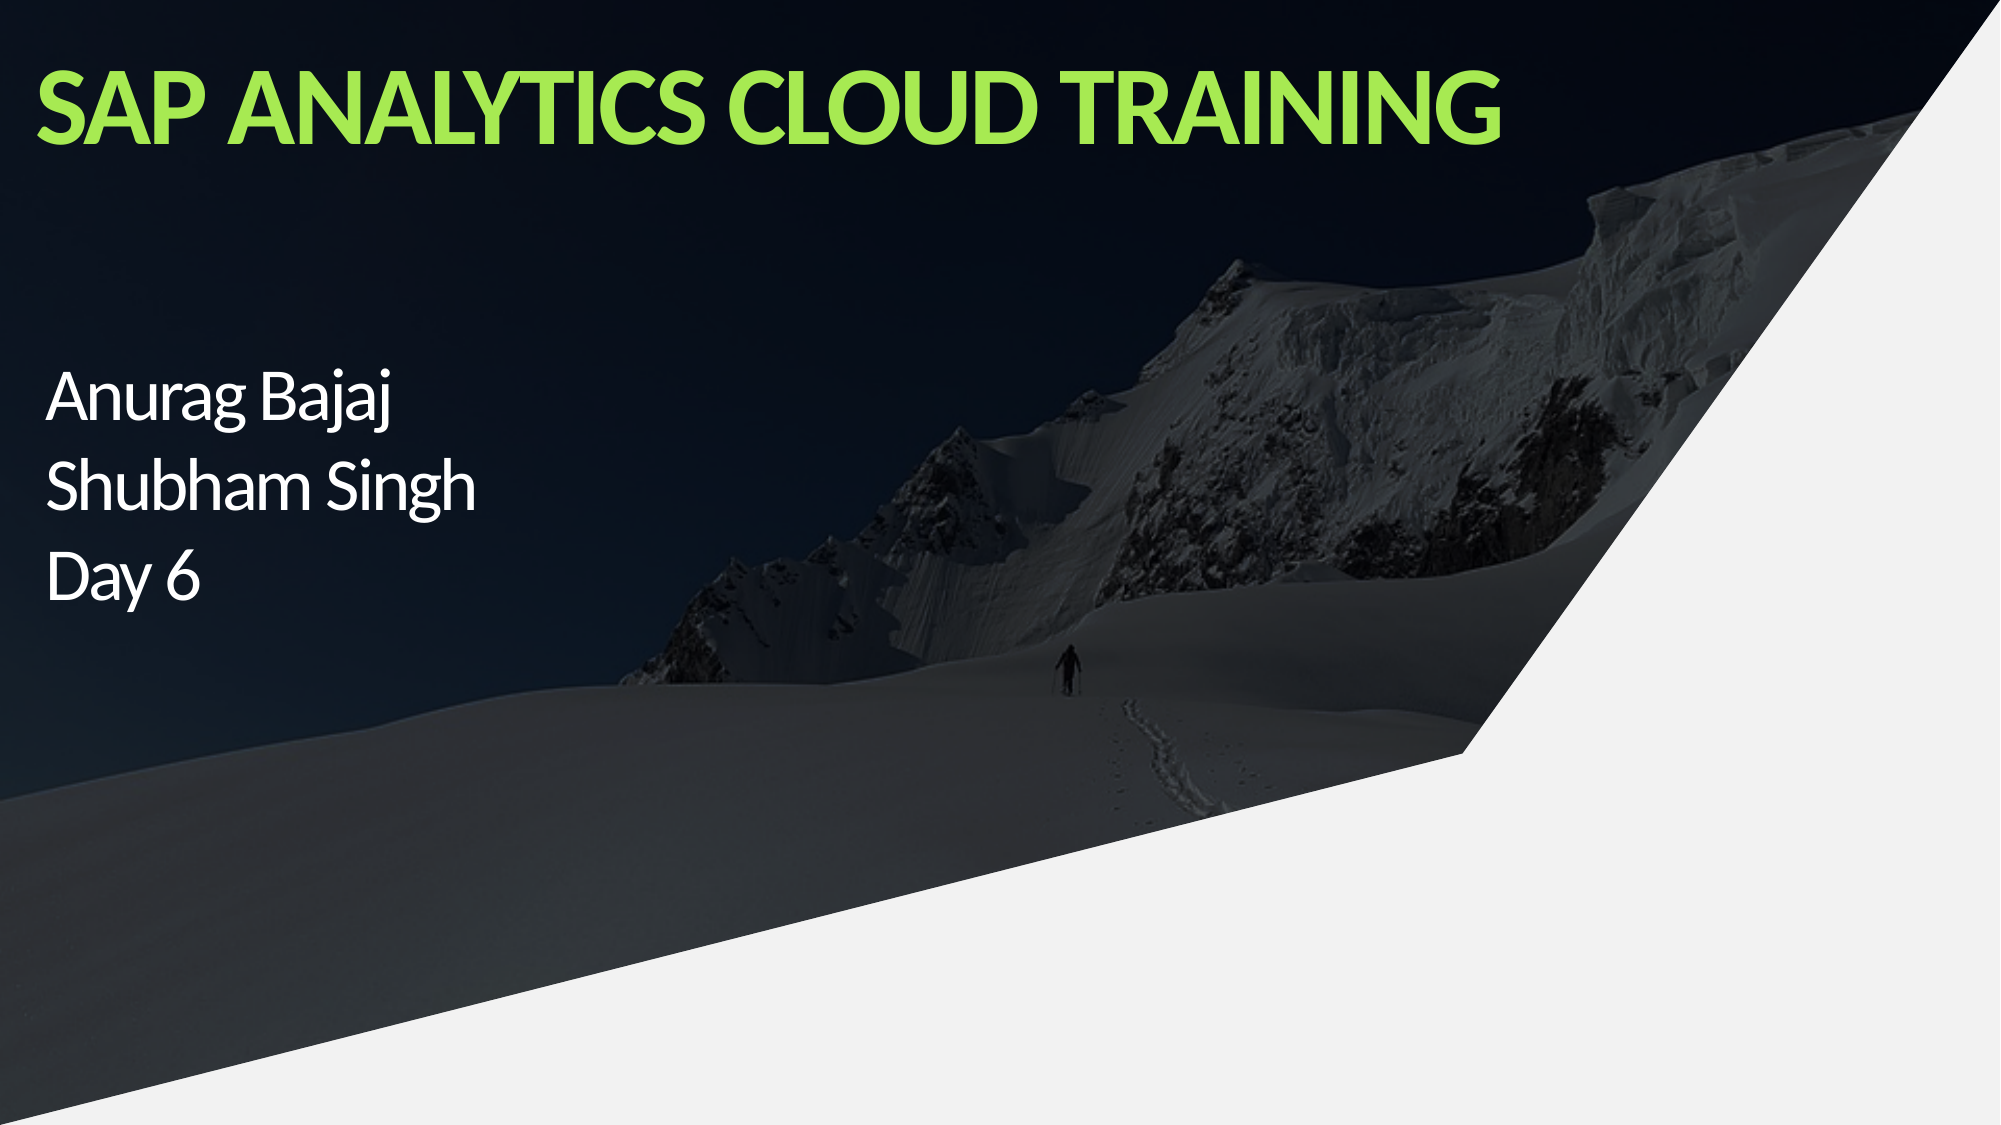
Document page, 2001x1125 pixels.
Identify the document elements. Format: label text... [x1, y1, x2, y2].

text_box [0, 0, 2000, 1125]
text_box SAP Analytics cloud training [20, 25, 1695, 175]
text_box Anurag Bajaj Shubham Singh Day 6 [30, 338, 1119, 623]
